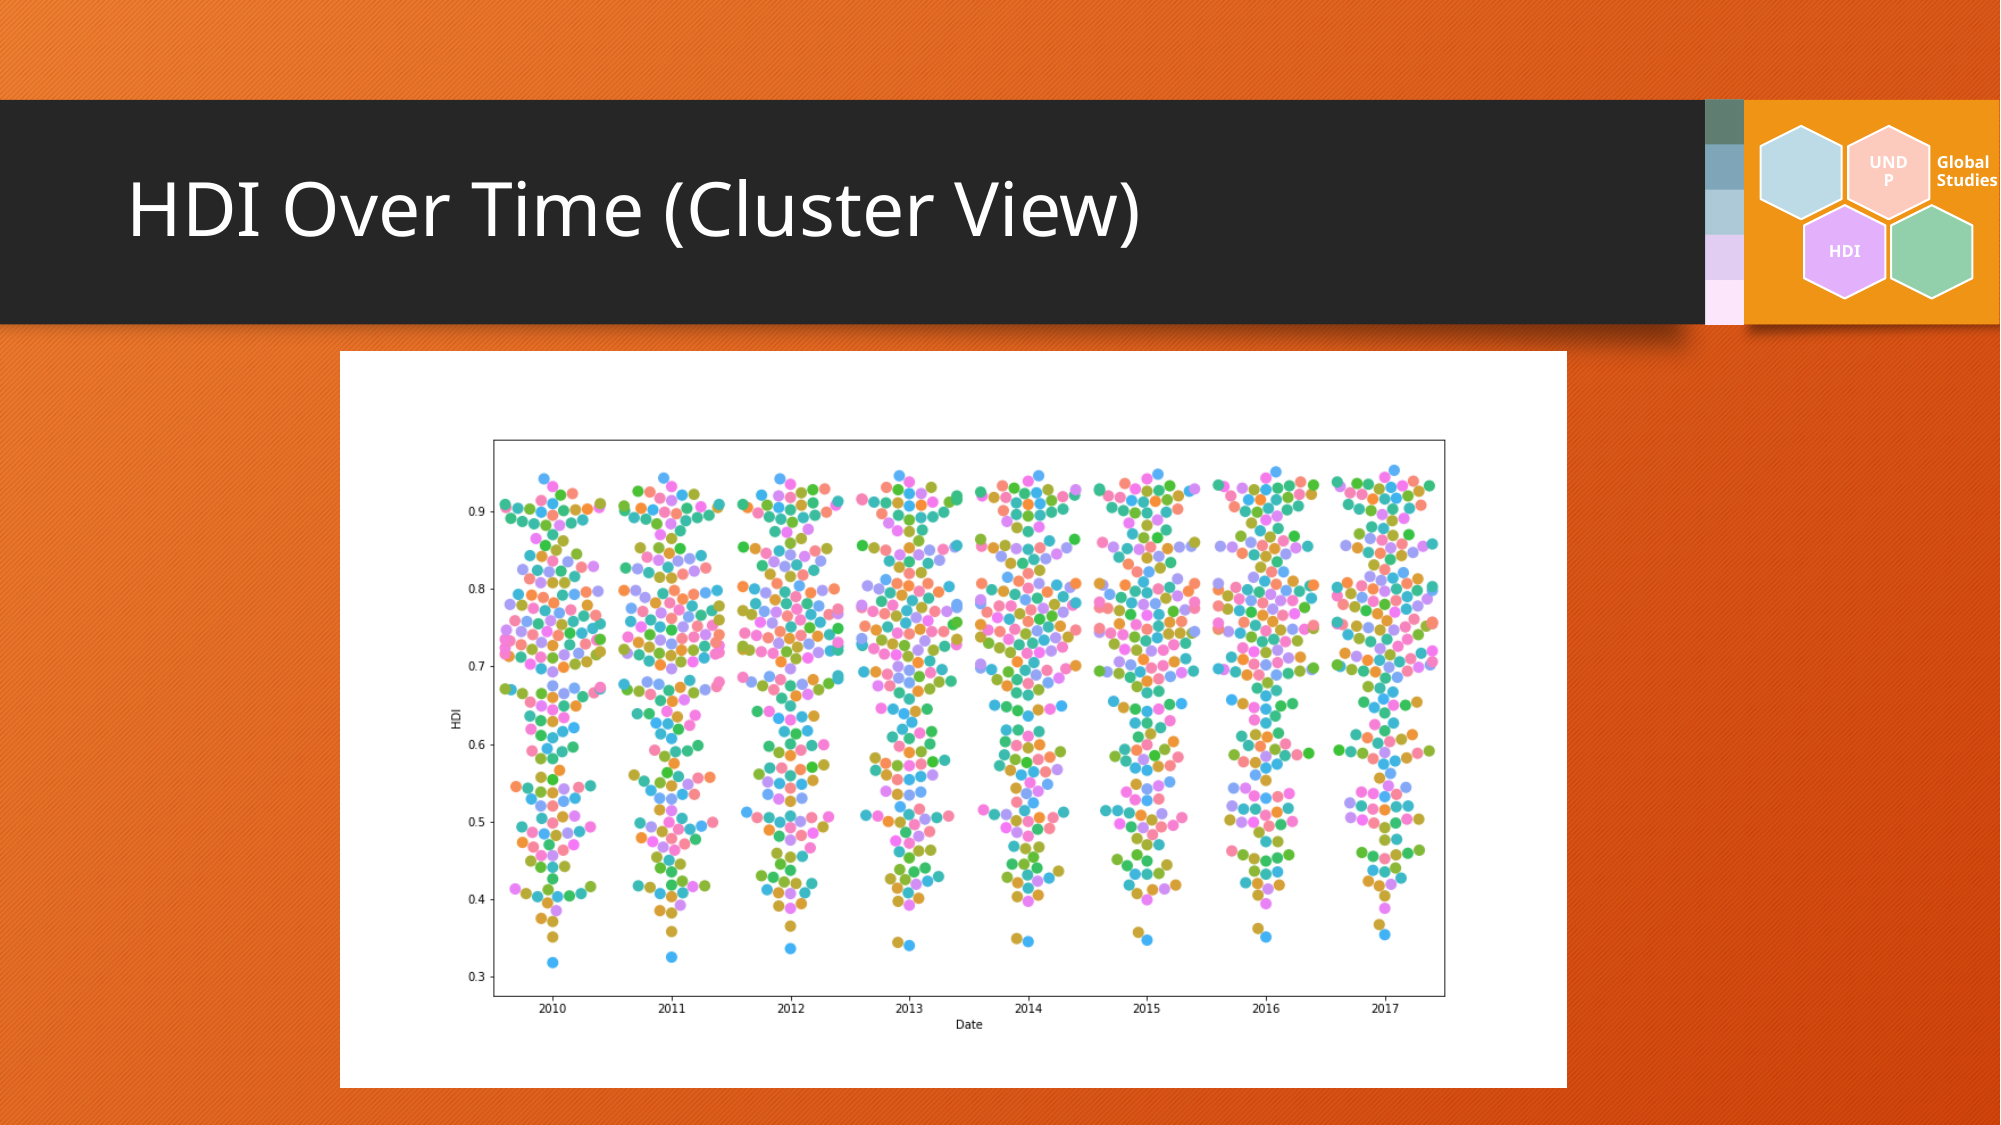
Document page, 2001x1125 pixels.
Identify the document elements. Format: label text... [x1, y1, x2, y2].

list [340, 351, 1567, 1088]
picture [0, 100, 2000, 376]
title HDI Over Time (Cluster View) [111, 123, 1689, 301]
